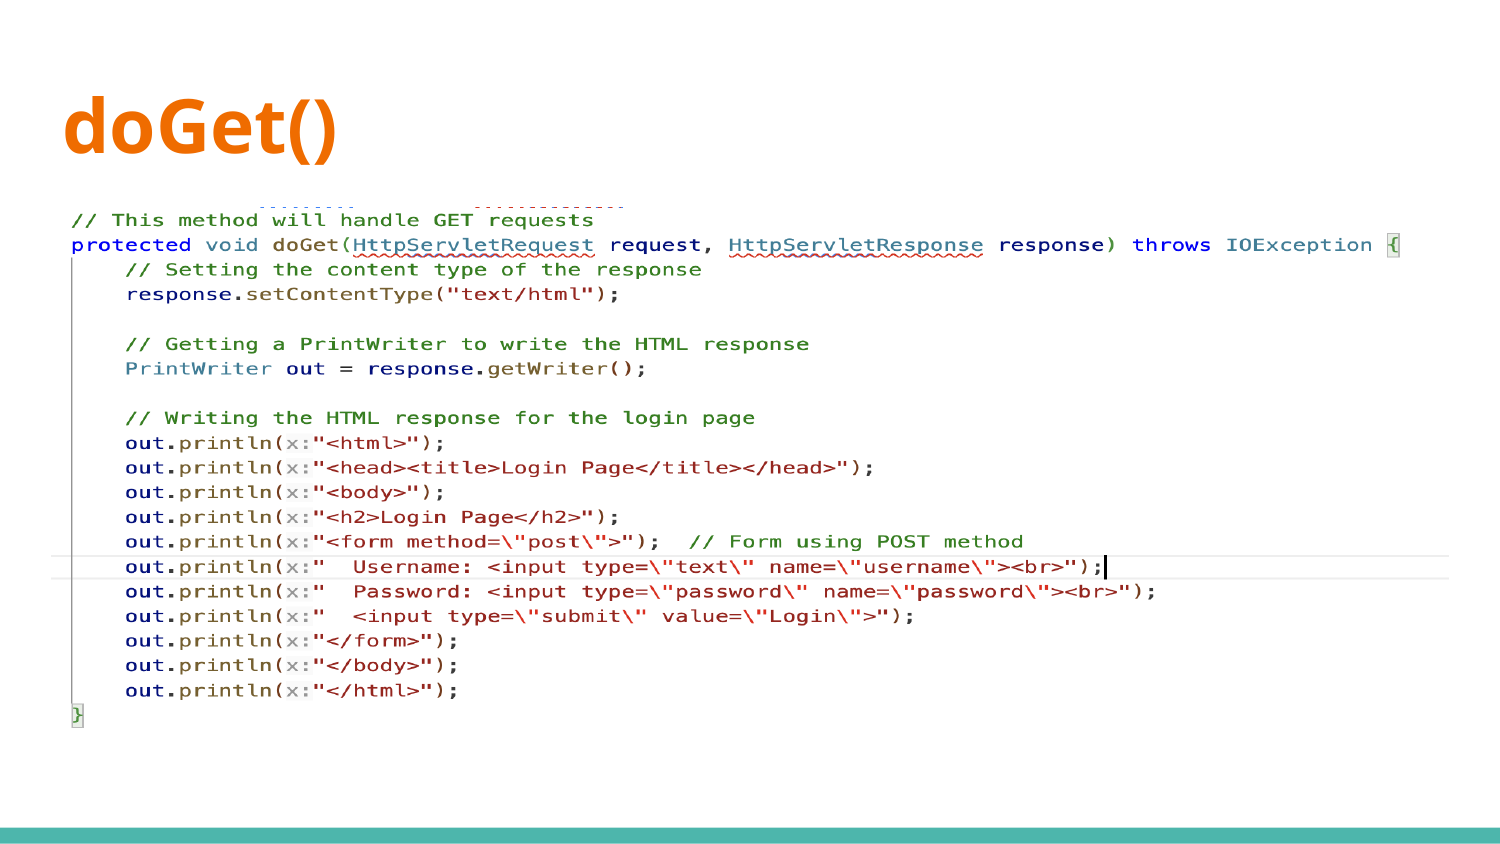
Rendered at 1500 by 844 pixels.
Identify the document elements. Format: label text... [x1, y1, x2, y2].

title doGet() [51, 72, 1449, 189]
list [50, 207, 1450, 750]
